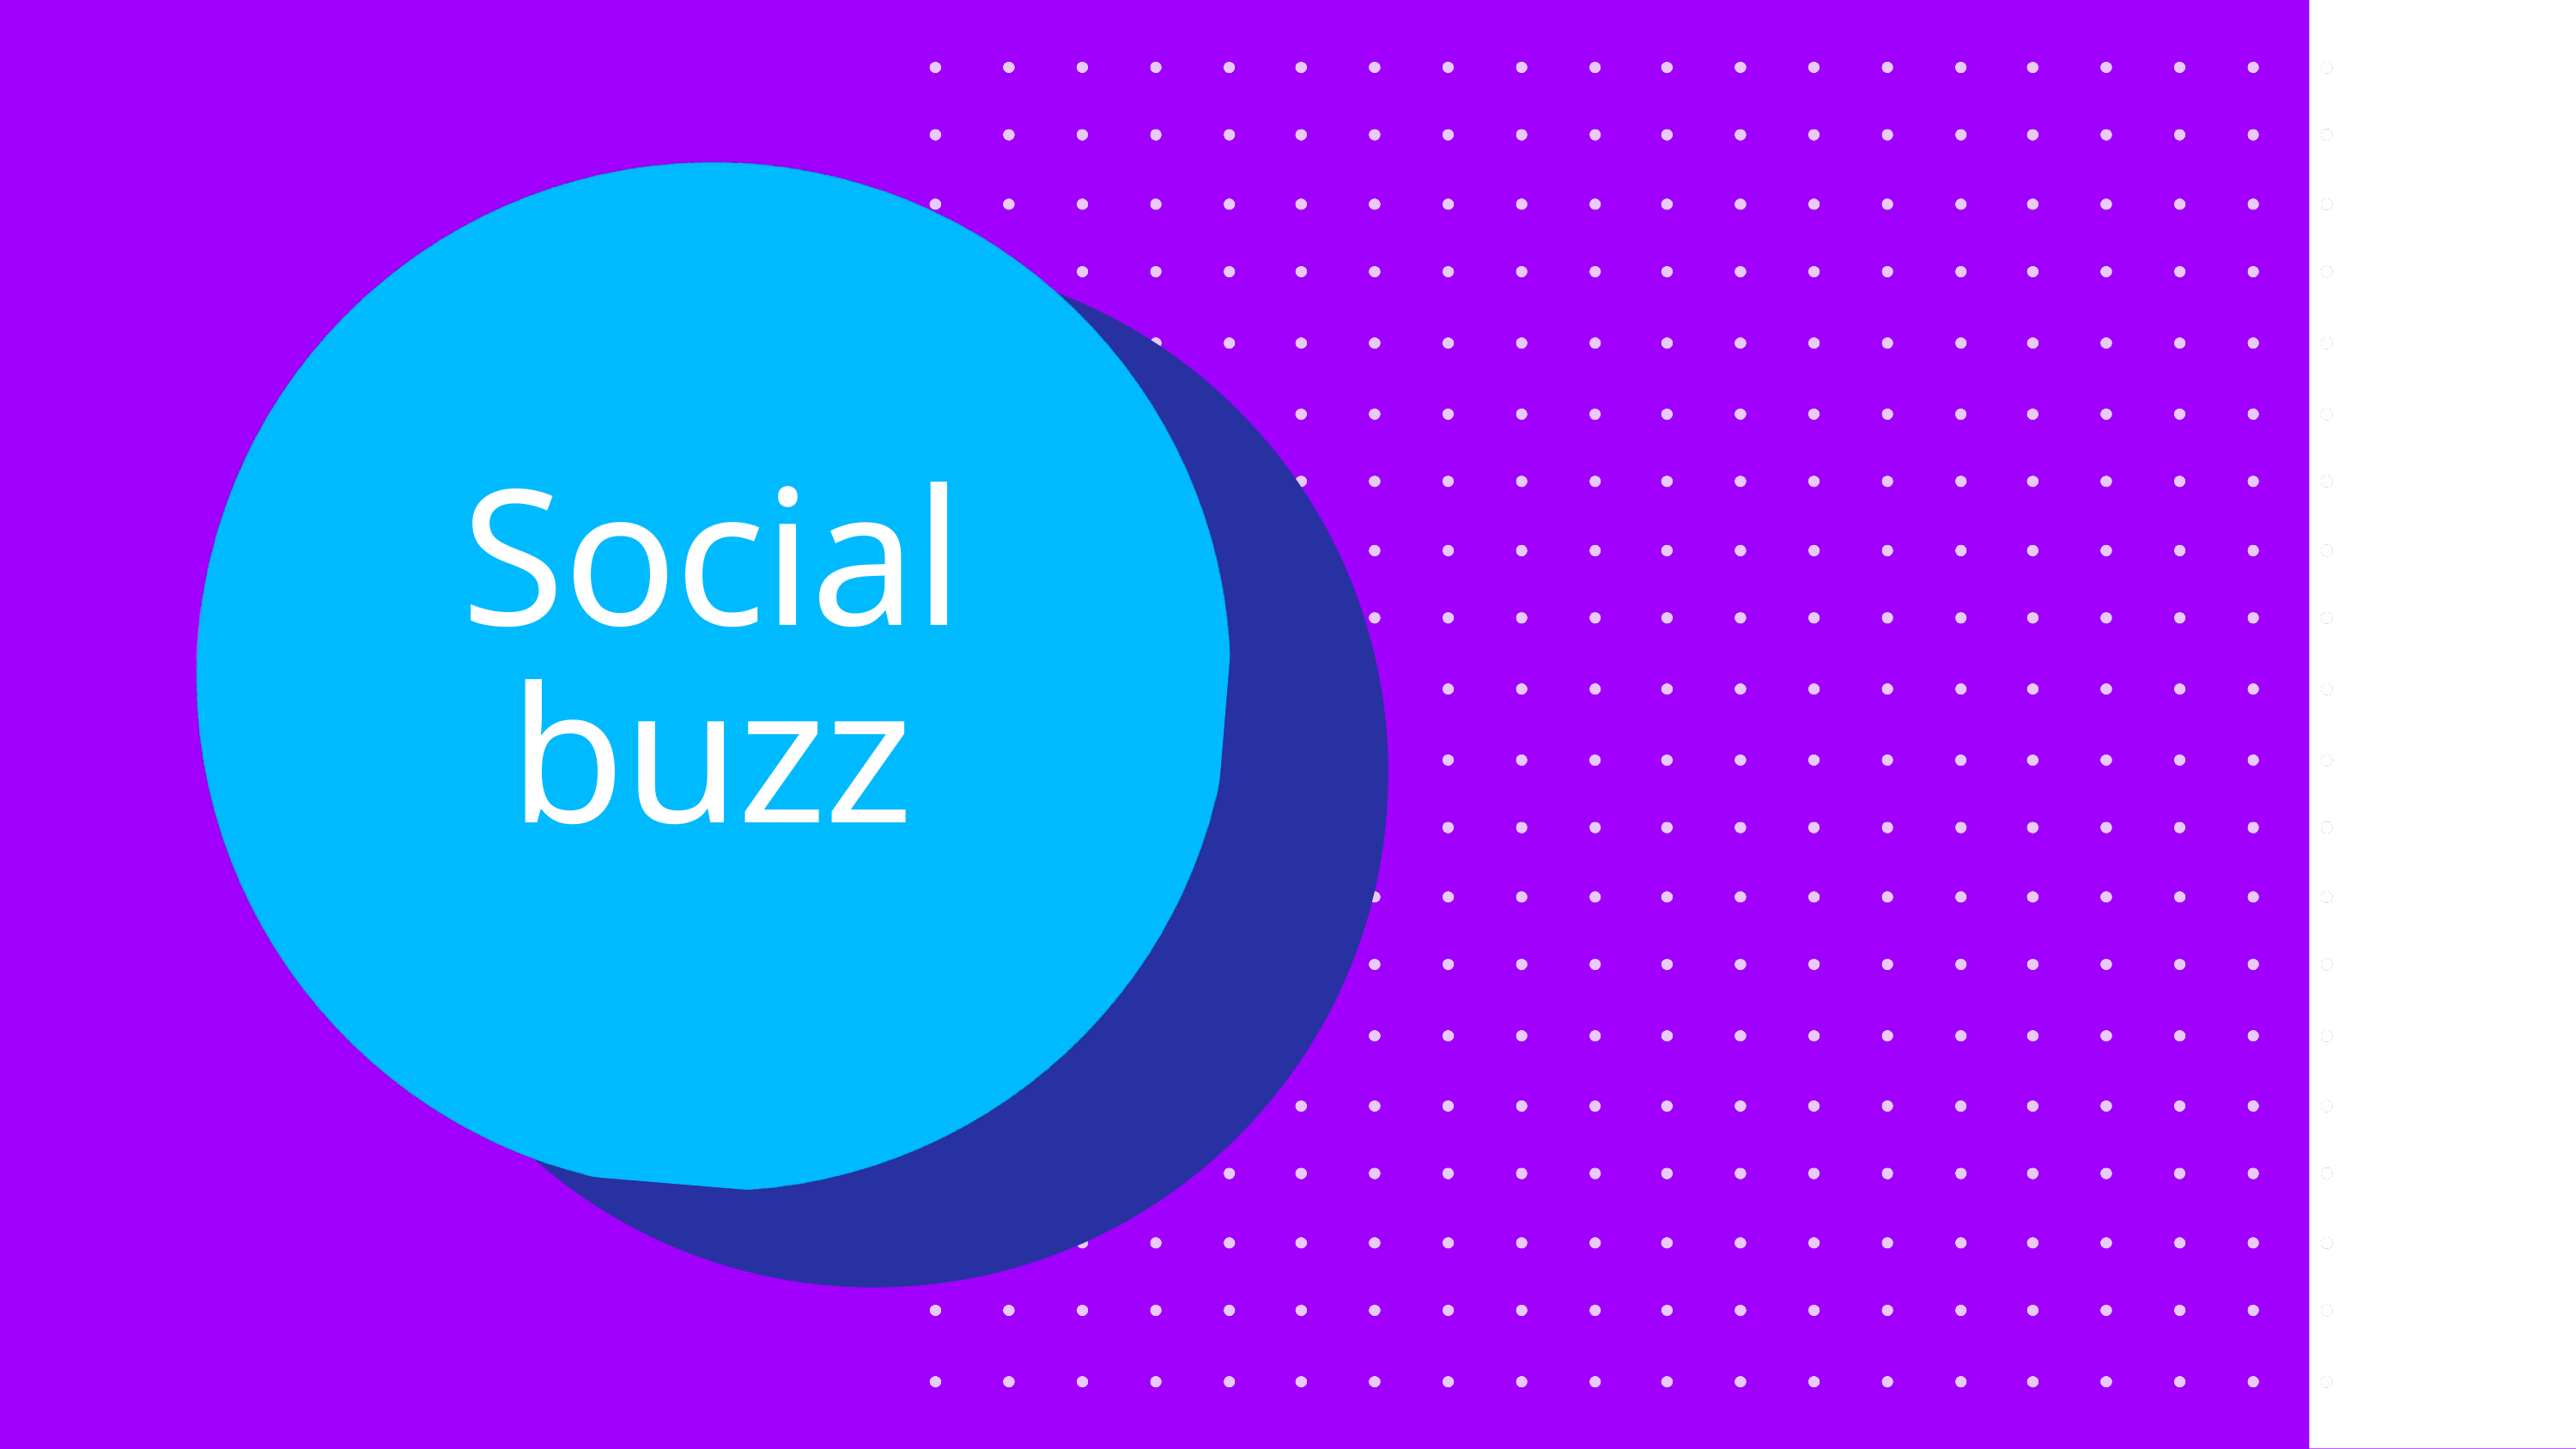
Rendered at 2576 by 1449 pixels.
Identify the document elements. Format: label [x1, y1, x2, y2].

text_box [2309, 0, 2576, 1449]
text_box [155, 115, 1388, 1288]
text_box [921, 57, 2337, 1392]
